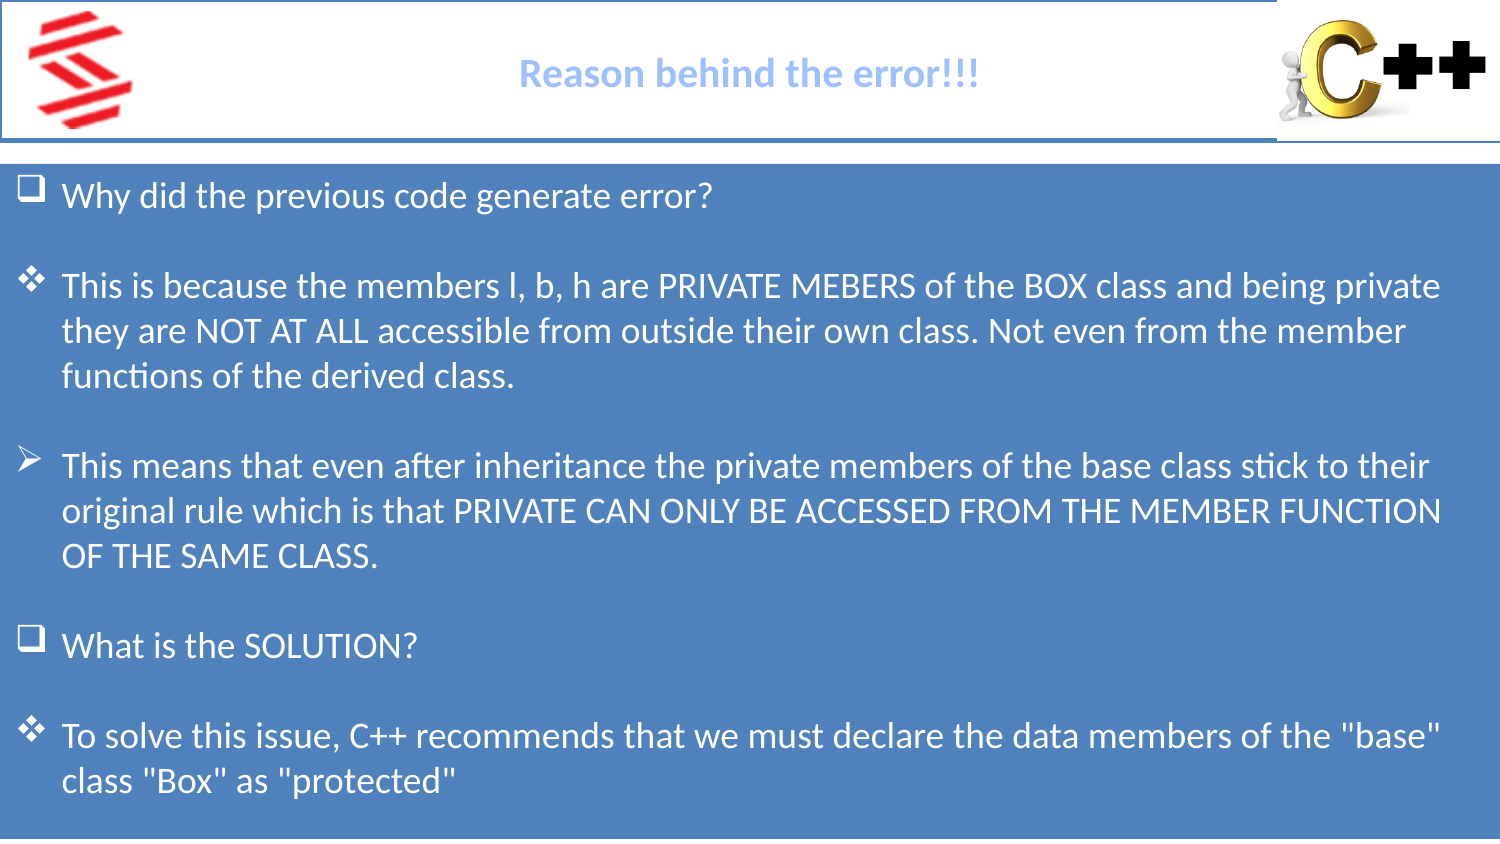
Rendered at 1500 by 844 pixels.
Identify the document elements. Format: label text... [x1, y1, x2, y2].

text_box Why did the previous code generate error? This is because the members l, b, h are PRIVATE MEBERS of the BOX class and being private they are NOT AT ALL accessible from outside their own class. Not even from the member functions of the derived class. This means that even after inheritance the private members of the base class stick to their original rule which is that PRIVATE CAN ONLY BE ACCESSED FROM THE MEMBER FUNCTION OF THE SAME CLASS. What is the SOLUTION? To solve this issue, C++ recommends that we must declare the data members of the "base" class "Box" as "protected" [0, 162, 1500, 841]
picture [23, 11, 141, 130]
title Reason behind the error!!! [0, 0, 1274, 143]
picture [1277, 0, 1500, 141]
